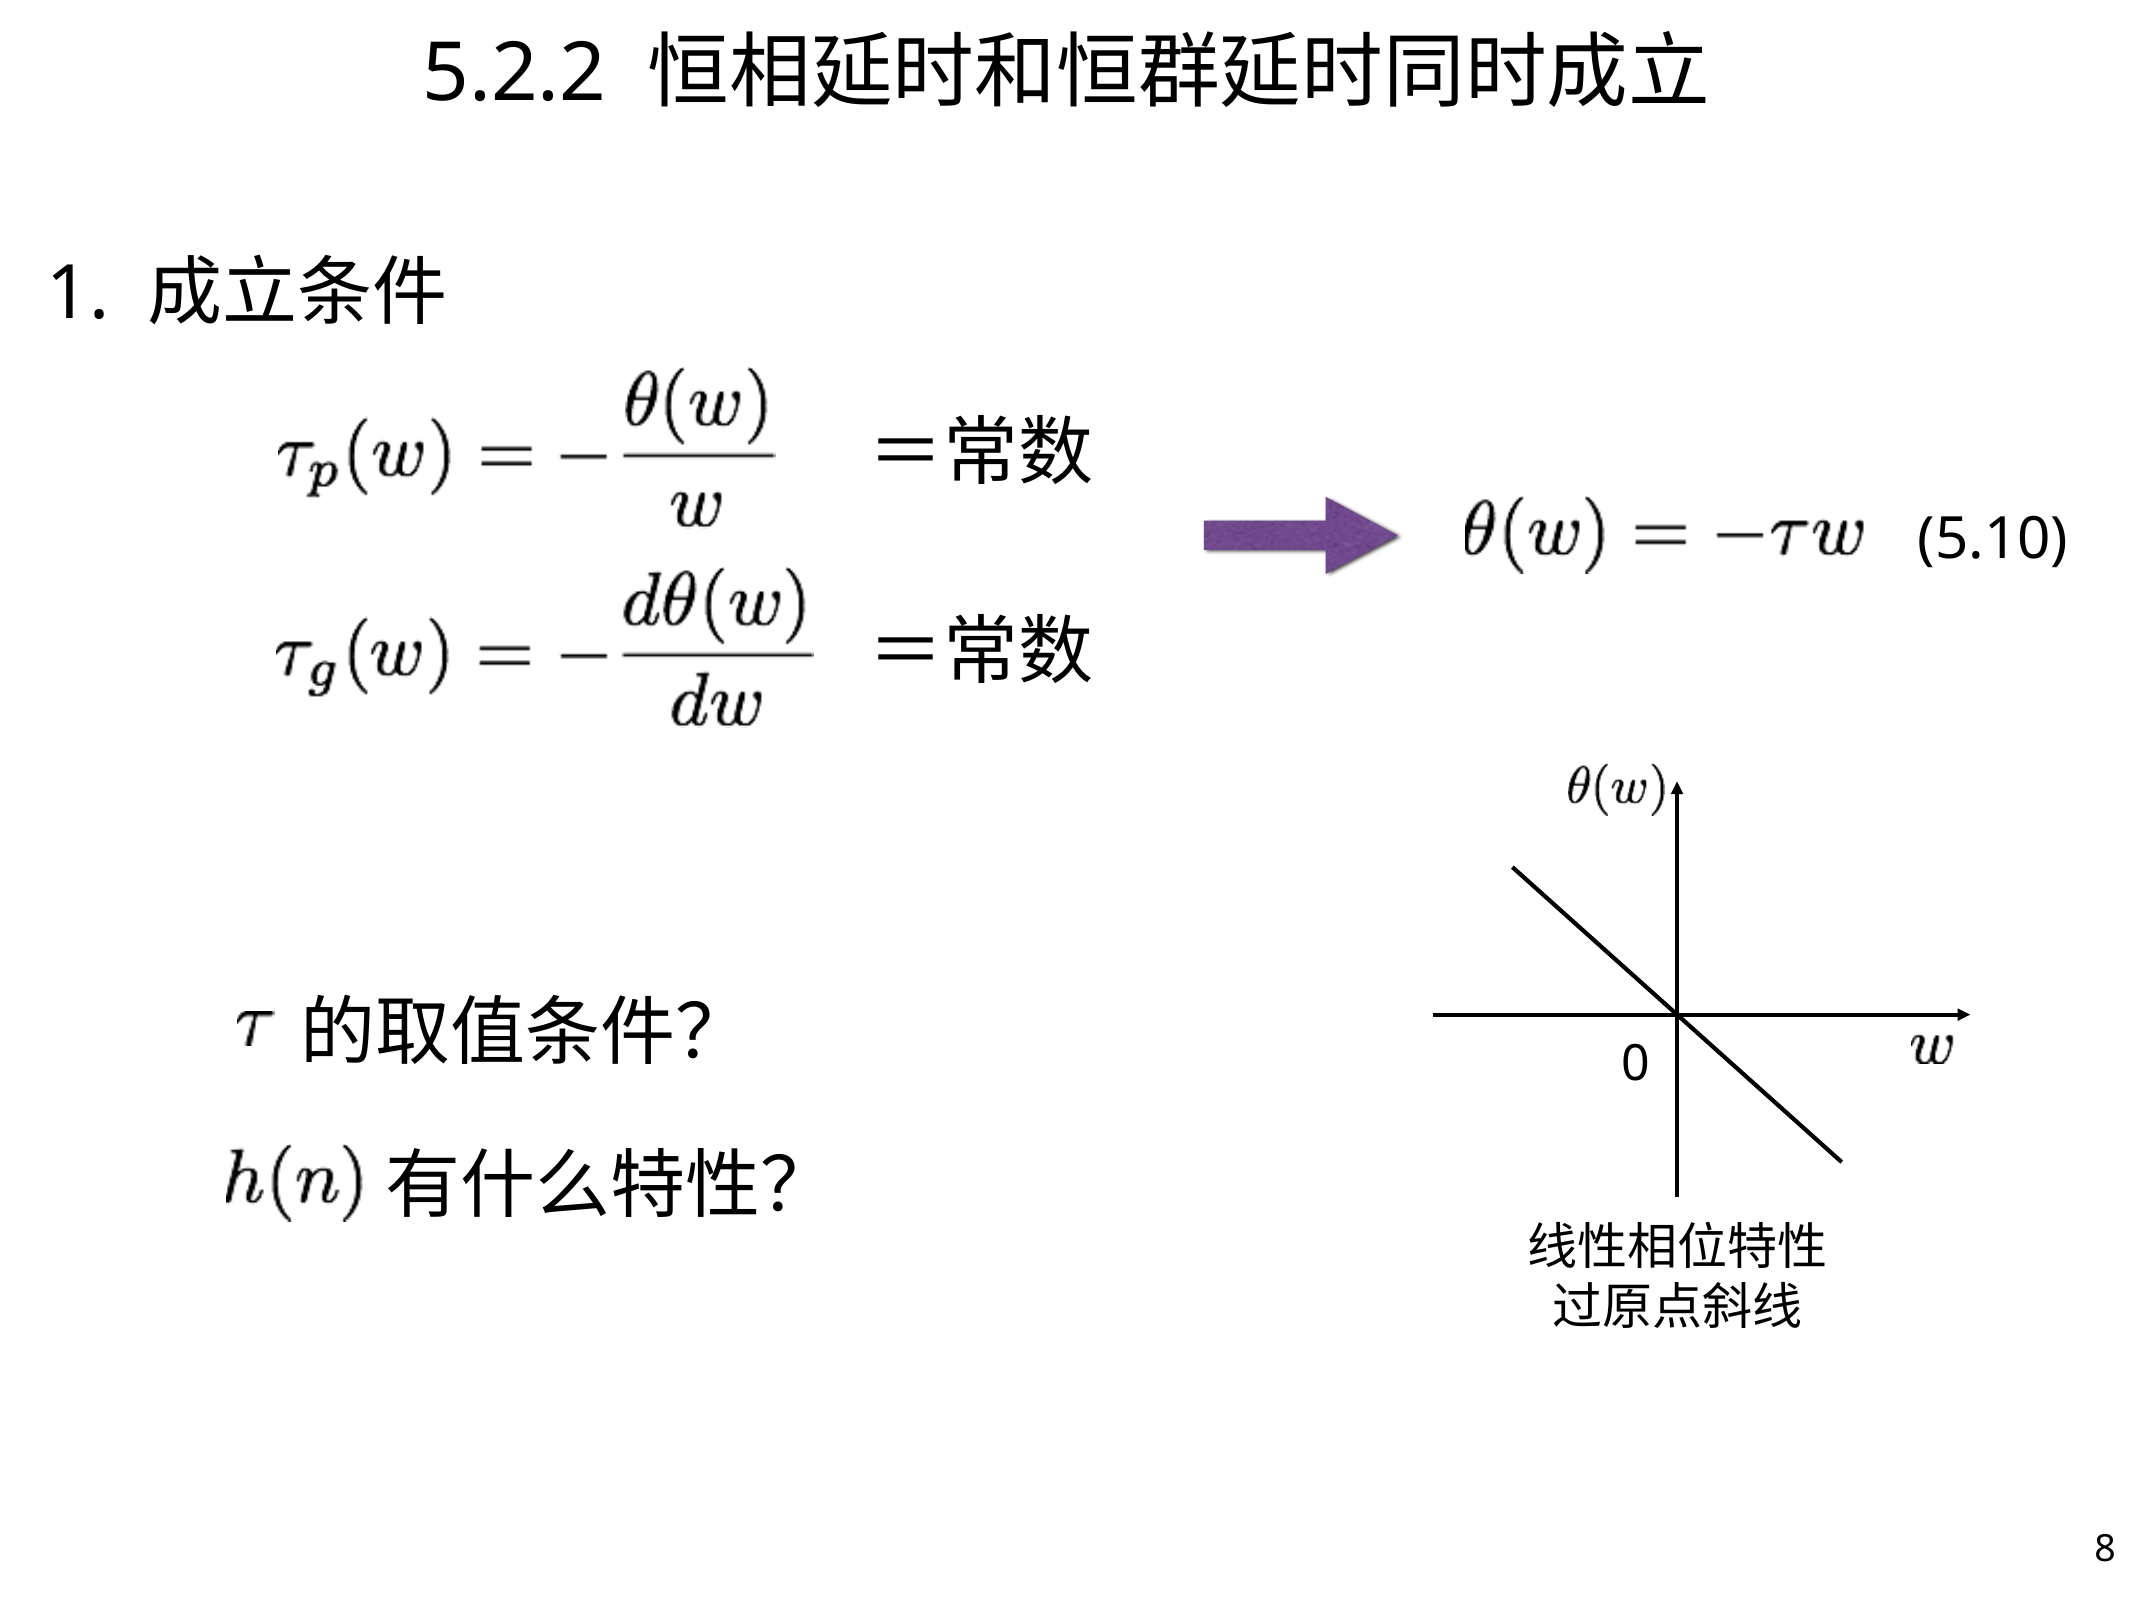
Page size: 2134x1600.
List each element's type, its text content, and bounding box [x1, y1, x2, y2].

slide_number 8 [2083, 1514, 2125, 1579]
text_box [236, 967, 760, 1090]
title 5.2.2 恒相延时和恒群延时同时成立 [0, 1, 2134, 135]
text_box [275, 367, 814, 728]
text_box 1. 成立条件 [38, 235, 456, 342]
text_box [858, 387, 1104, 708]
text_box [226, 1121, 845, 1243]
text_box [1203, 491, 2079, 580]
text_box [1432, 762, 1971, 1352]
